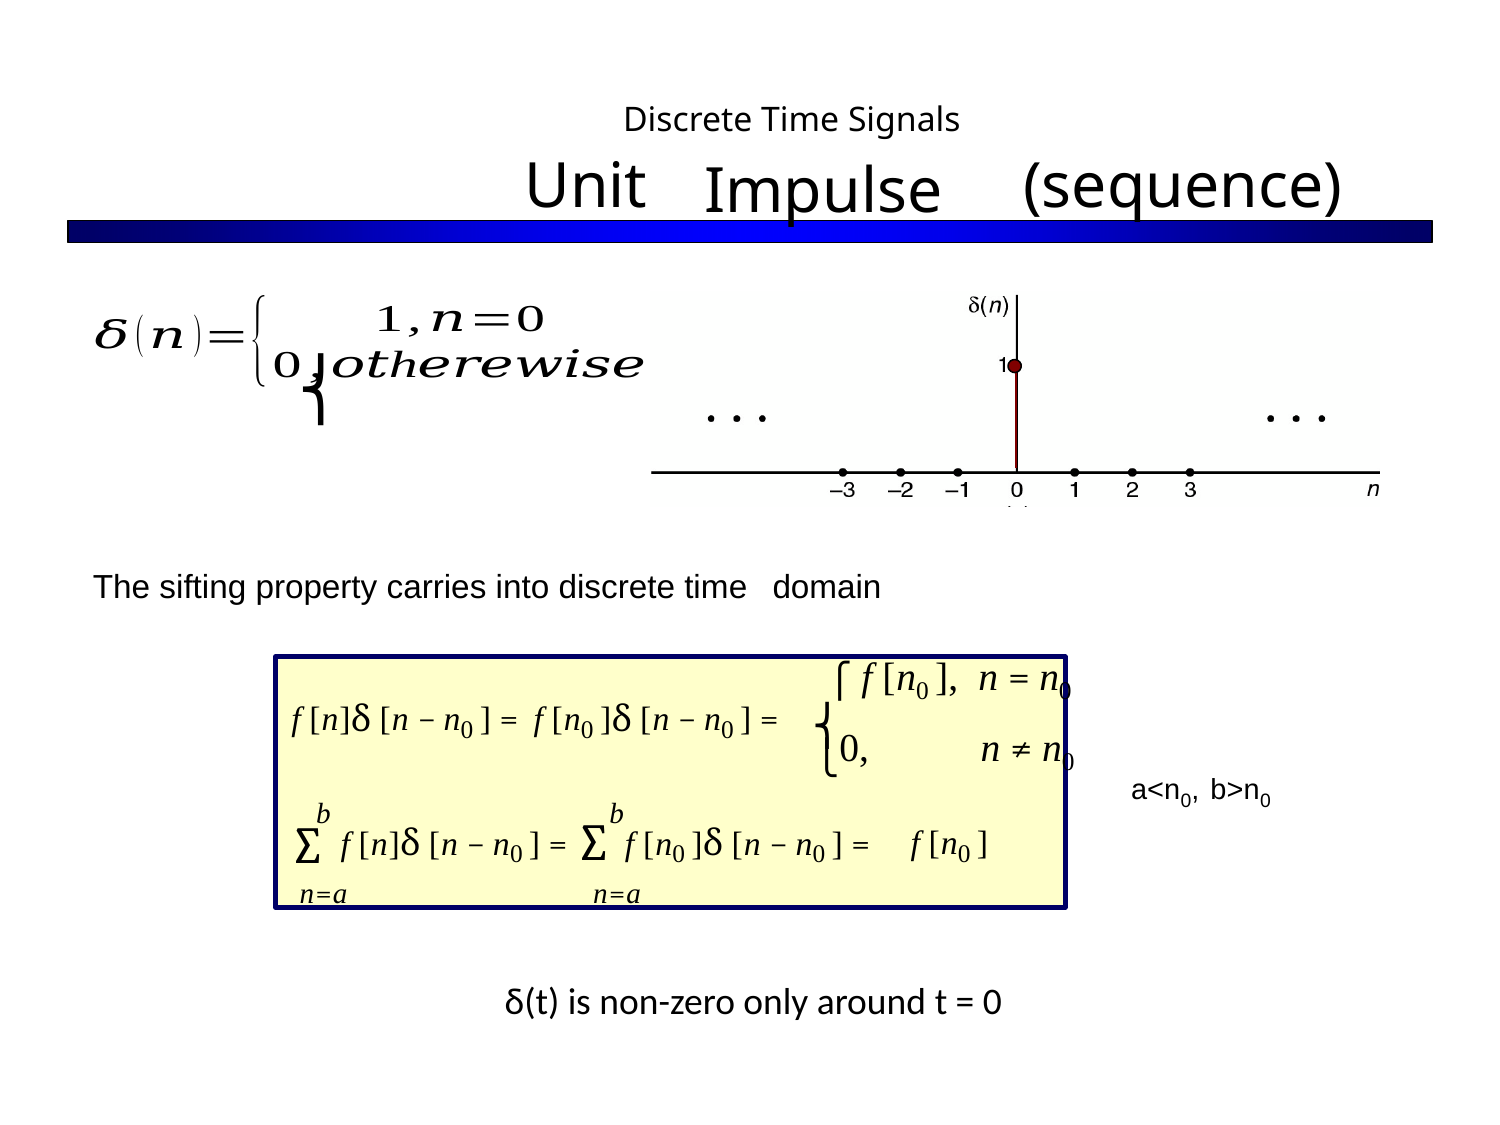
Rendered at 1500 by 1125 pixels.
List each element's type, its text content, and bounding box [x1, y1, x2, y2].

text_box Unit [522, 153, 683, 220]
text_box (sequence) [1021, 153, 1430, 220]
text_box [1008, 359, 1022, 373]
text_box [68, 220, 1432, 243]
text_box Discrete Time Signals [621, 101, 1426, 145]
text_box The sifting property carries into discrete time [90, 568, 770, 606]
text_box [650, 291, 1381, 507]
text_box ⎨ [297, 358, 340, 422]
text_box a<n0, b>n0 [1129, 770, 1303, 815]
text_box domain [770, 568, 892, 606]
text_box Impulse [702, 158, 1009, 220]
text_box ⎧ f [n0 ], n = n0 ⎩0, n ≠ n0 b b n=a n=a [275, 656, 1088, 975]
